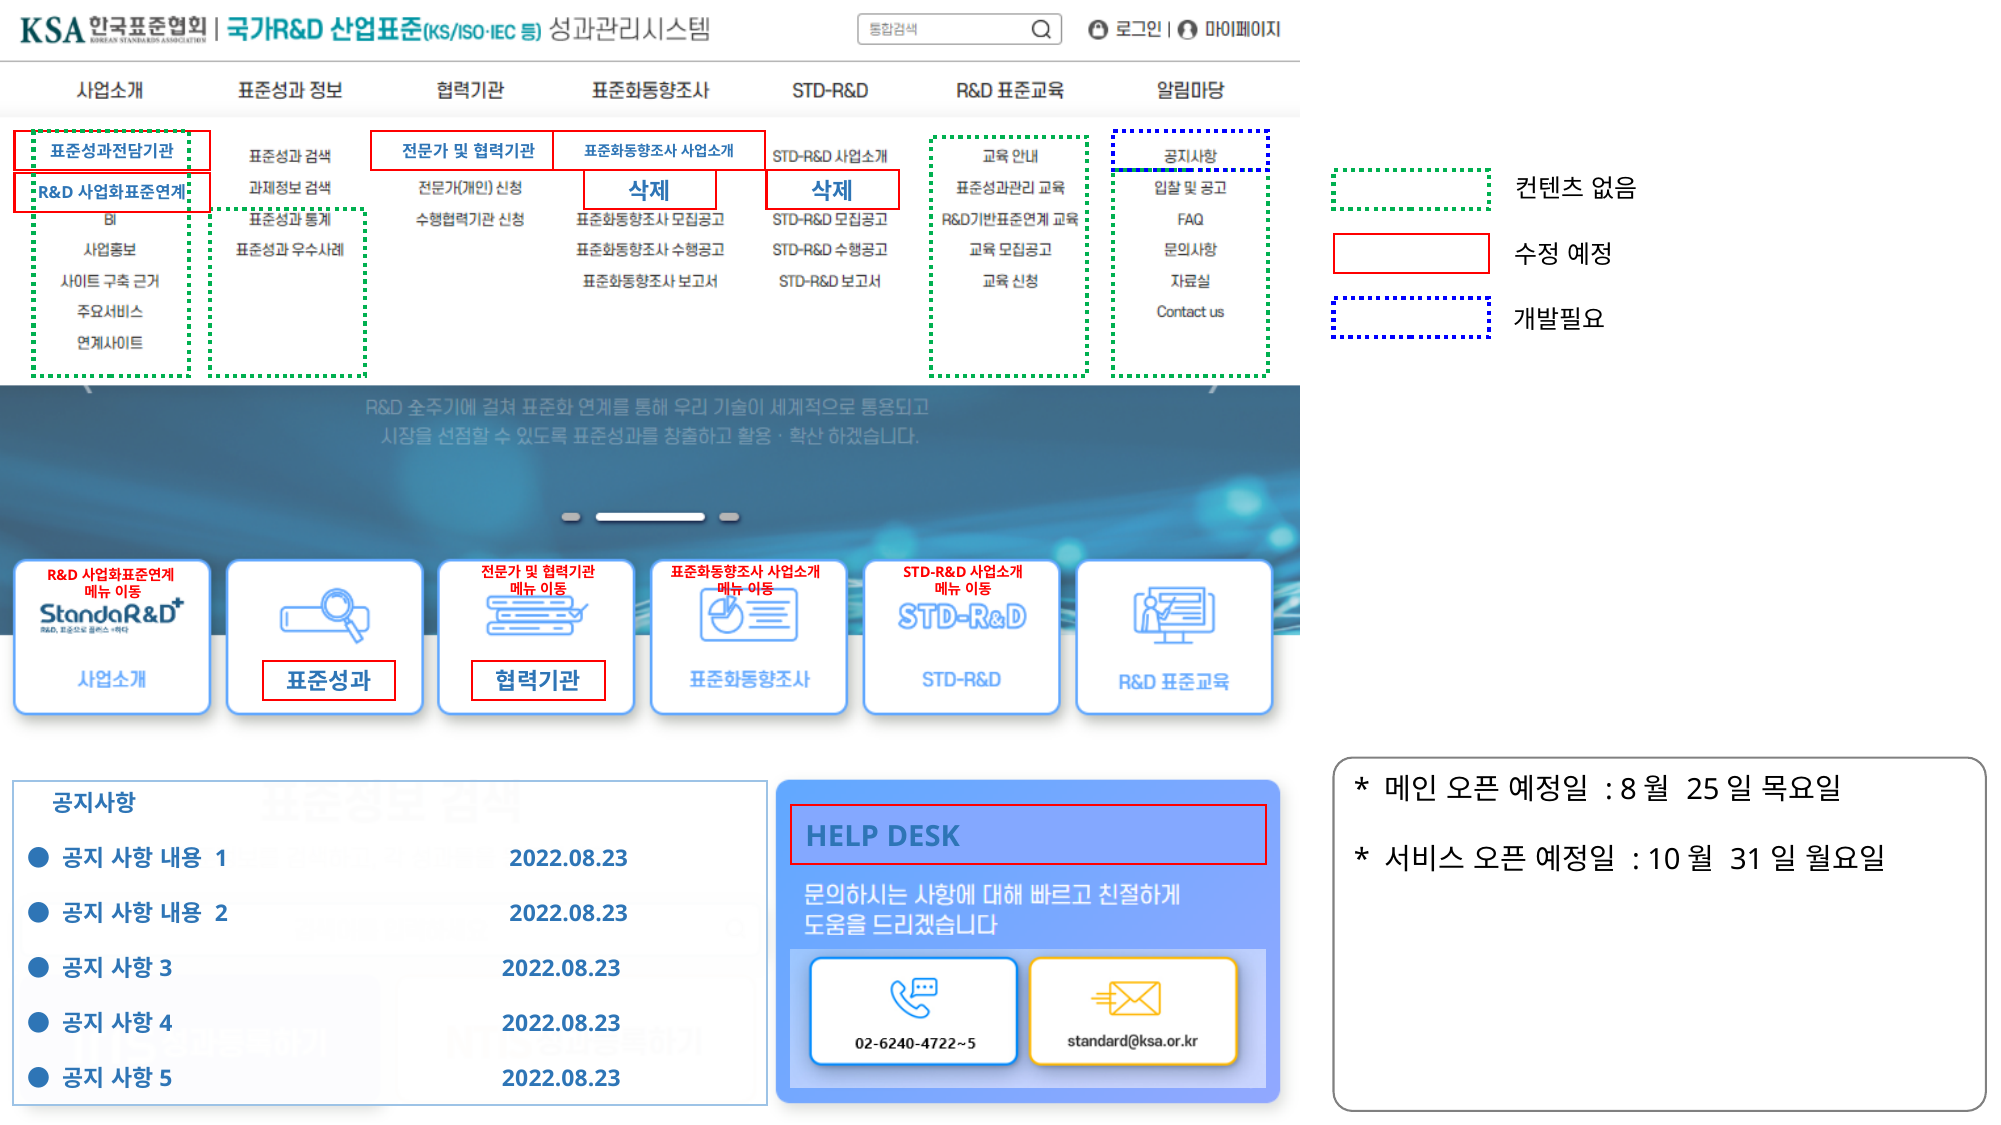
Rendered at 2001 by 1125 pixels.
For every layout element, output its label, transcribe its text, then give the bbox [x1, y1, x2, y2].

text_box [1333, 169, 1490, 210]
text_box [1333, 233, 1490, 274]
text_box [1333, 297, 1490, 338]
picture [0, 0, 1300, 1123]
text_box 컨텐츠 없음 [1500, 165, 1653, 211]
text_box 수정 예정 [1499, 230, 1629, 276]
text_box 개발필요 [1498, 295, 1621, 341]
text_box * 메인 오픈 예정일 : 8월 25일 목요일 * 서비스 오픈 예정일 : 10월 31일 월요일 [1332, 756, 1987, 1112]
